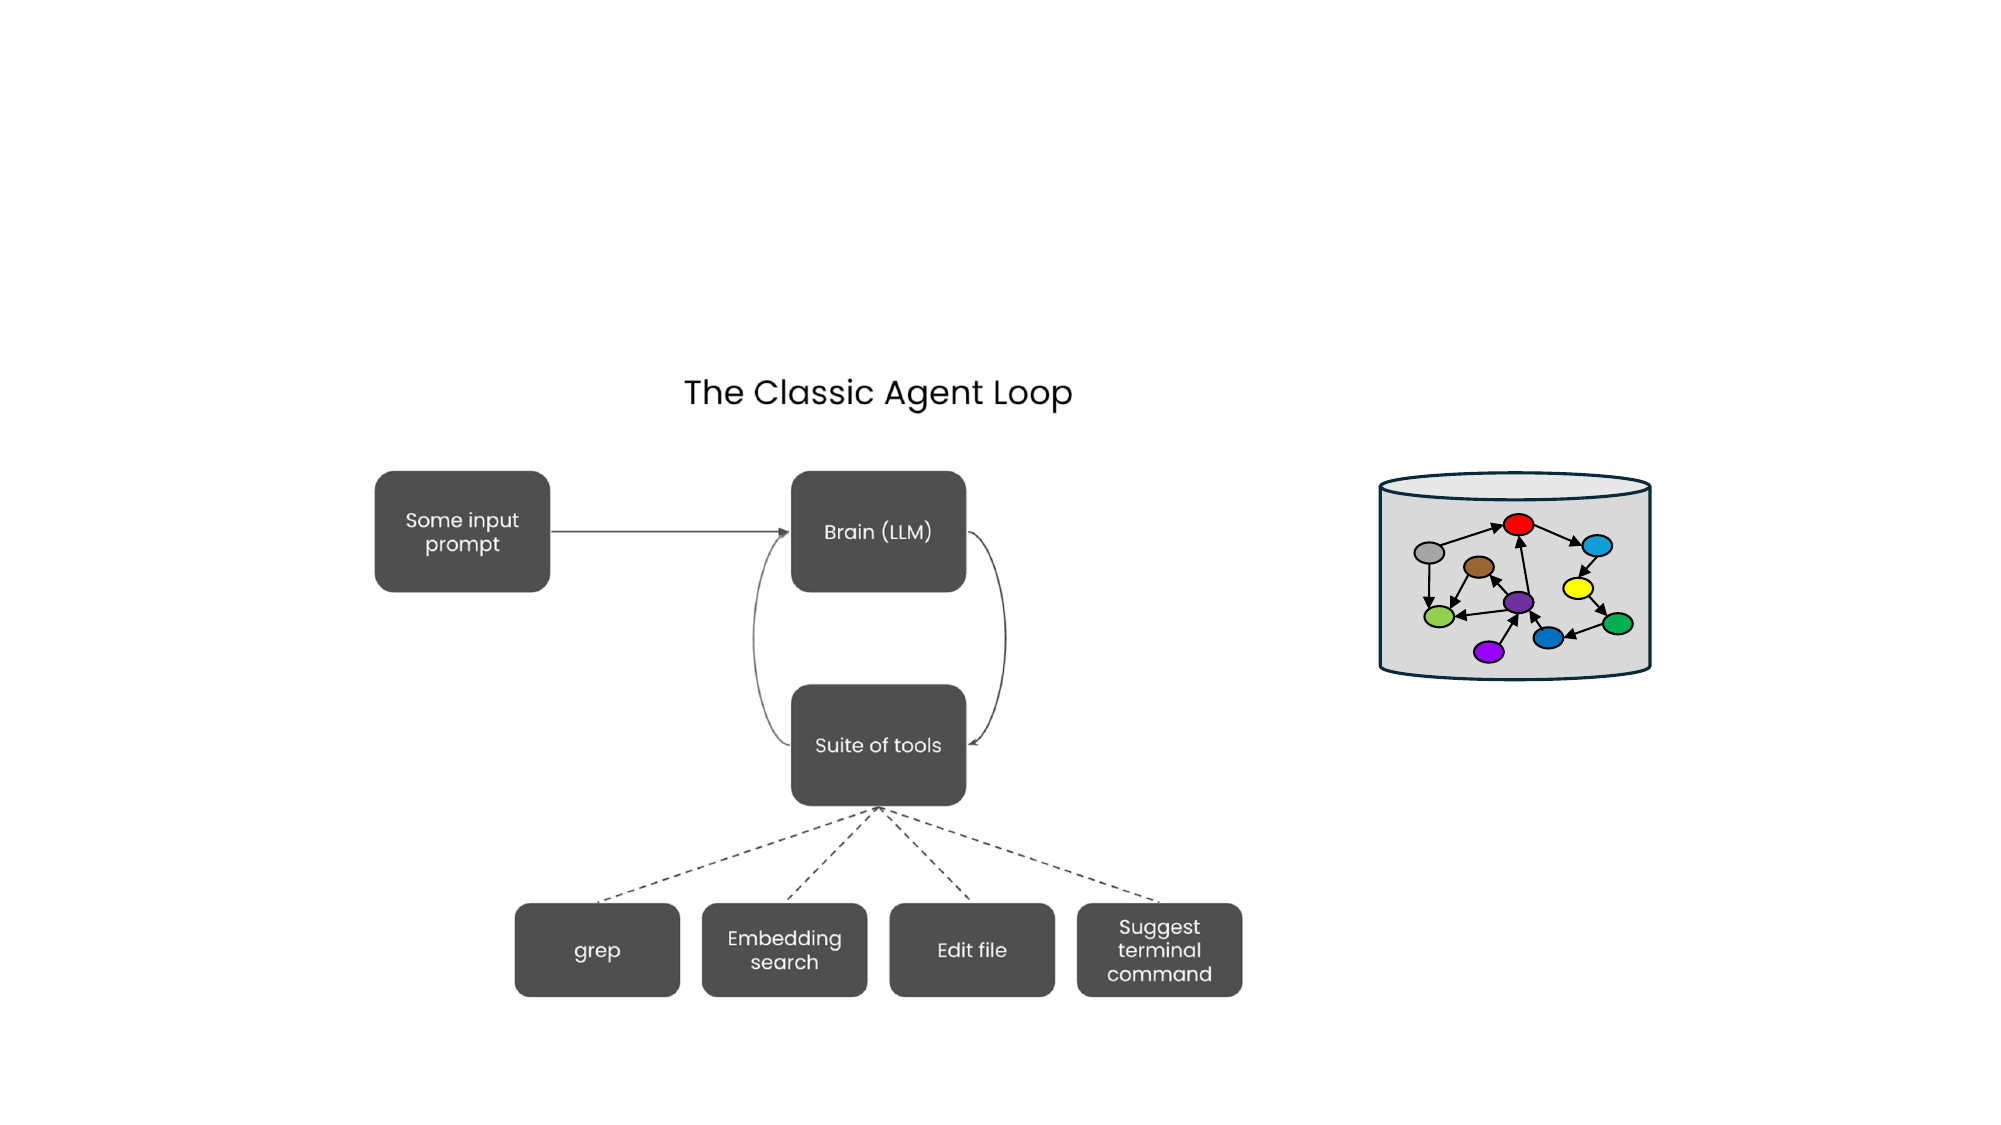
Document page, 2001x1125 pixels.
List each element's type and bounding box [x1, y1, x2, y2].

picture [361, 373, 1269, 1011]
text_box [1379, 472, 1651, 681]
